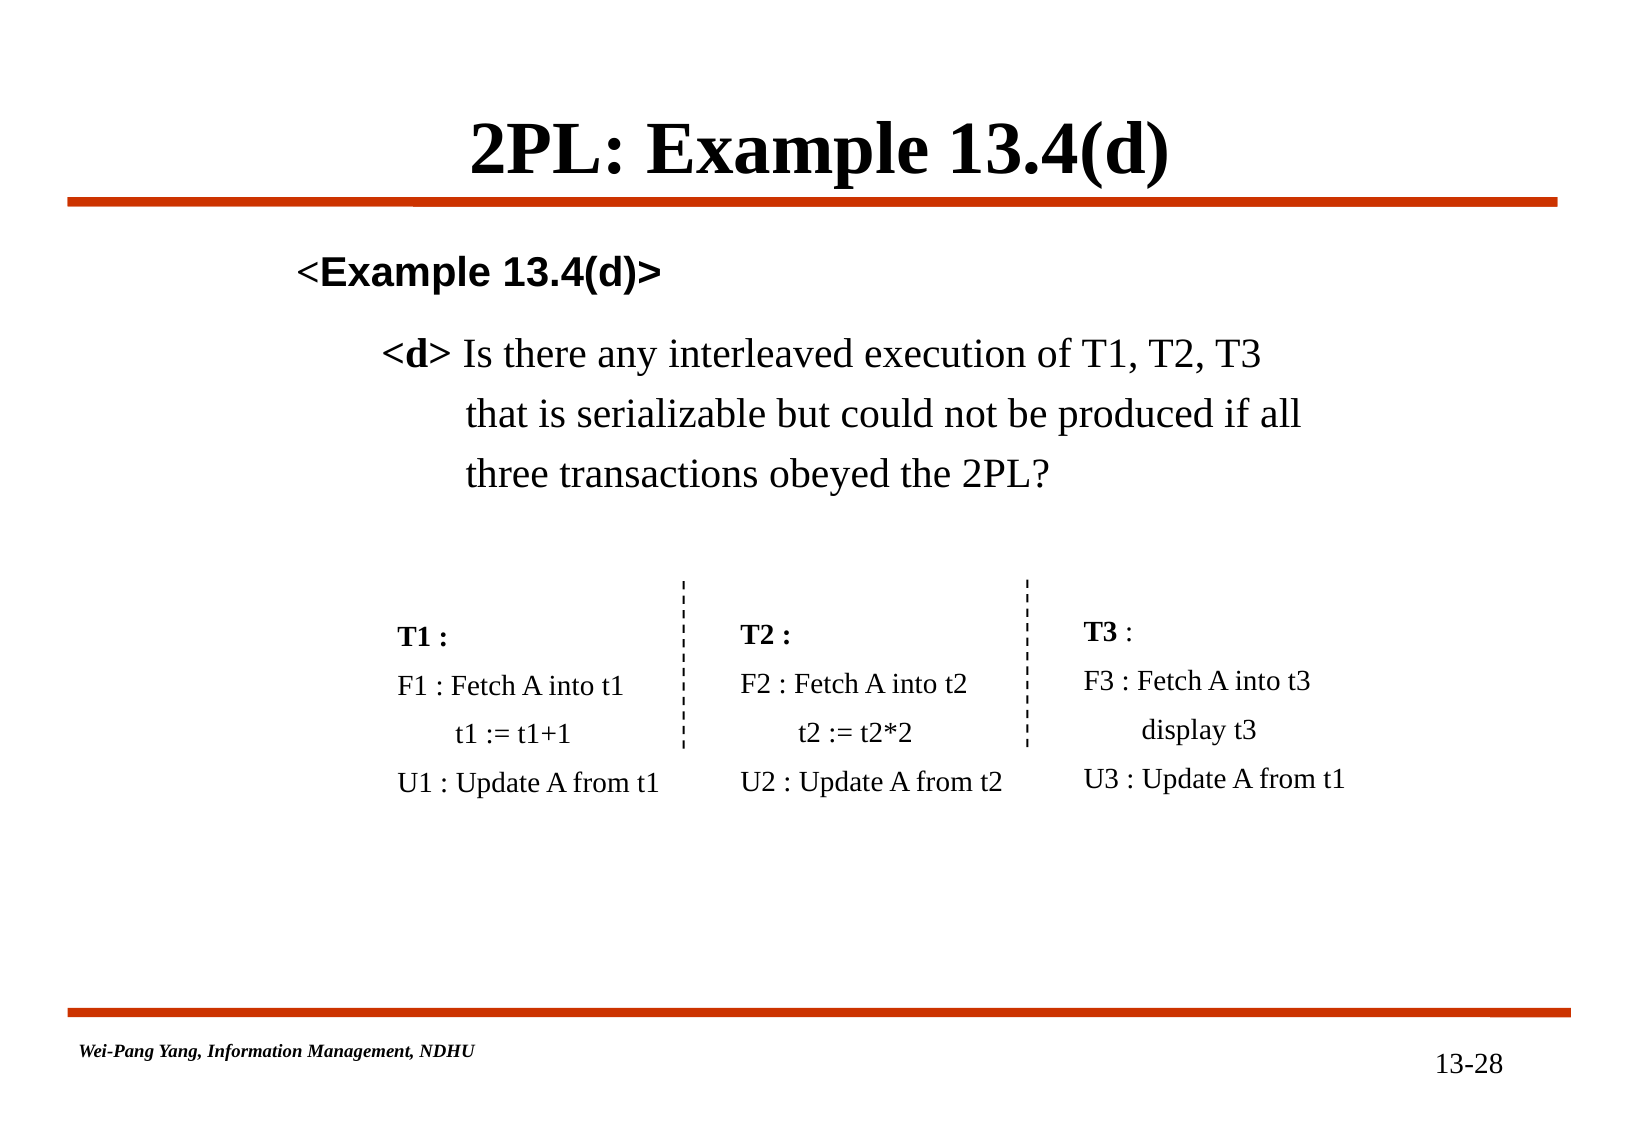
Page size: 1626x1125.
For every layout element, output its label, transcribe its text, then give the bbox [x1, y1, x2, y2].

text_box <Example 13.4(d)> <d> Is there any interleaved execution of T1, T2, T3 that is serializable but could not be produced if all three transactions obeyed the 2PL? [131, 237, 1400, 645]
title 2PL: Example 13.4(d) [150, 99, 1491, 188]
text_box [359, 579, 1363, 807]
